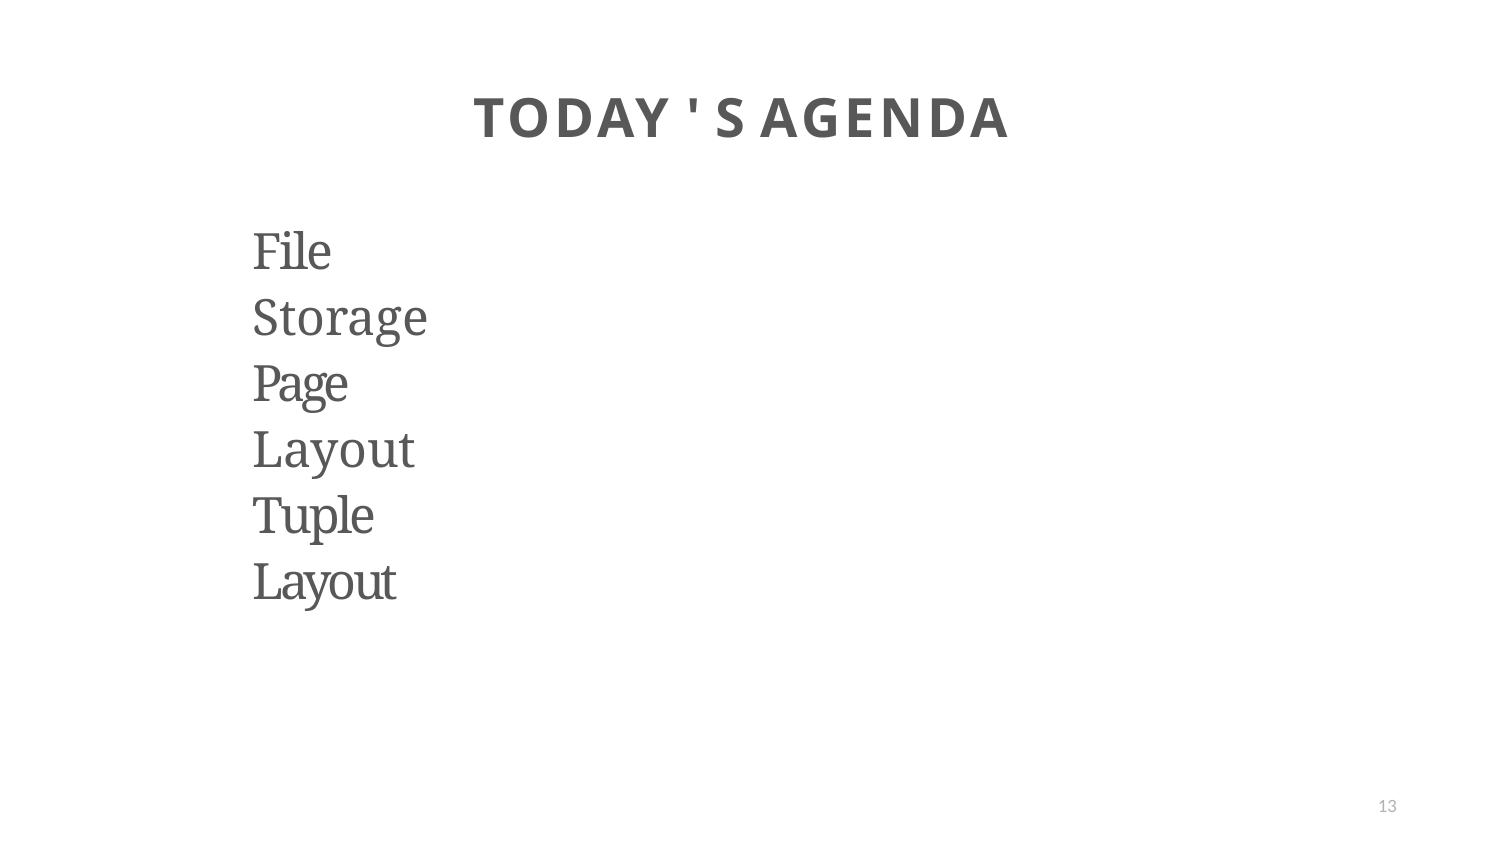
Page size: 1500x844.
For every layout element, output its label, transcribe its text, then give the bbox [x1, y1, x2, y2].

slide_number 13 [1059, 782, 1397, 827]
text_box File Storage Page Layout Tuple Layout [250, 211, 518, 610]
title TODAY ' S AGENDA [471, 43, 1022, 187]
